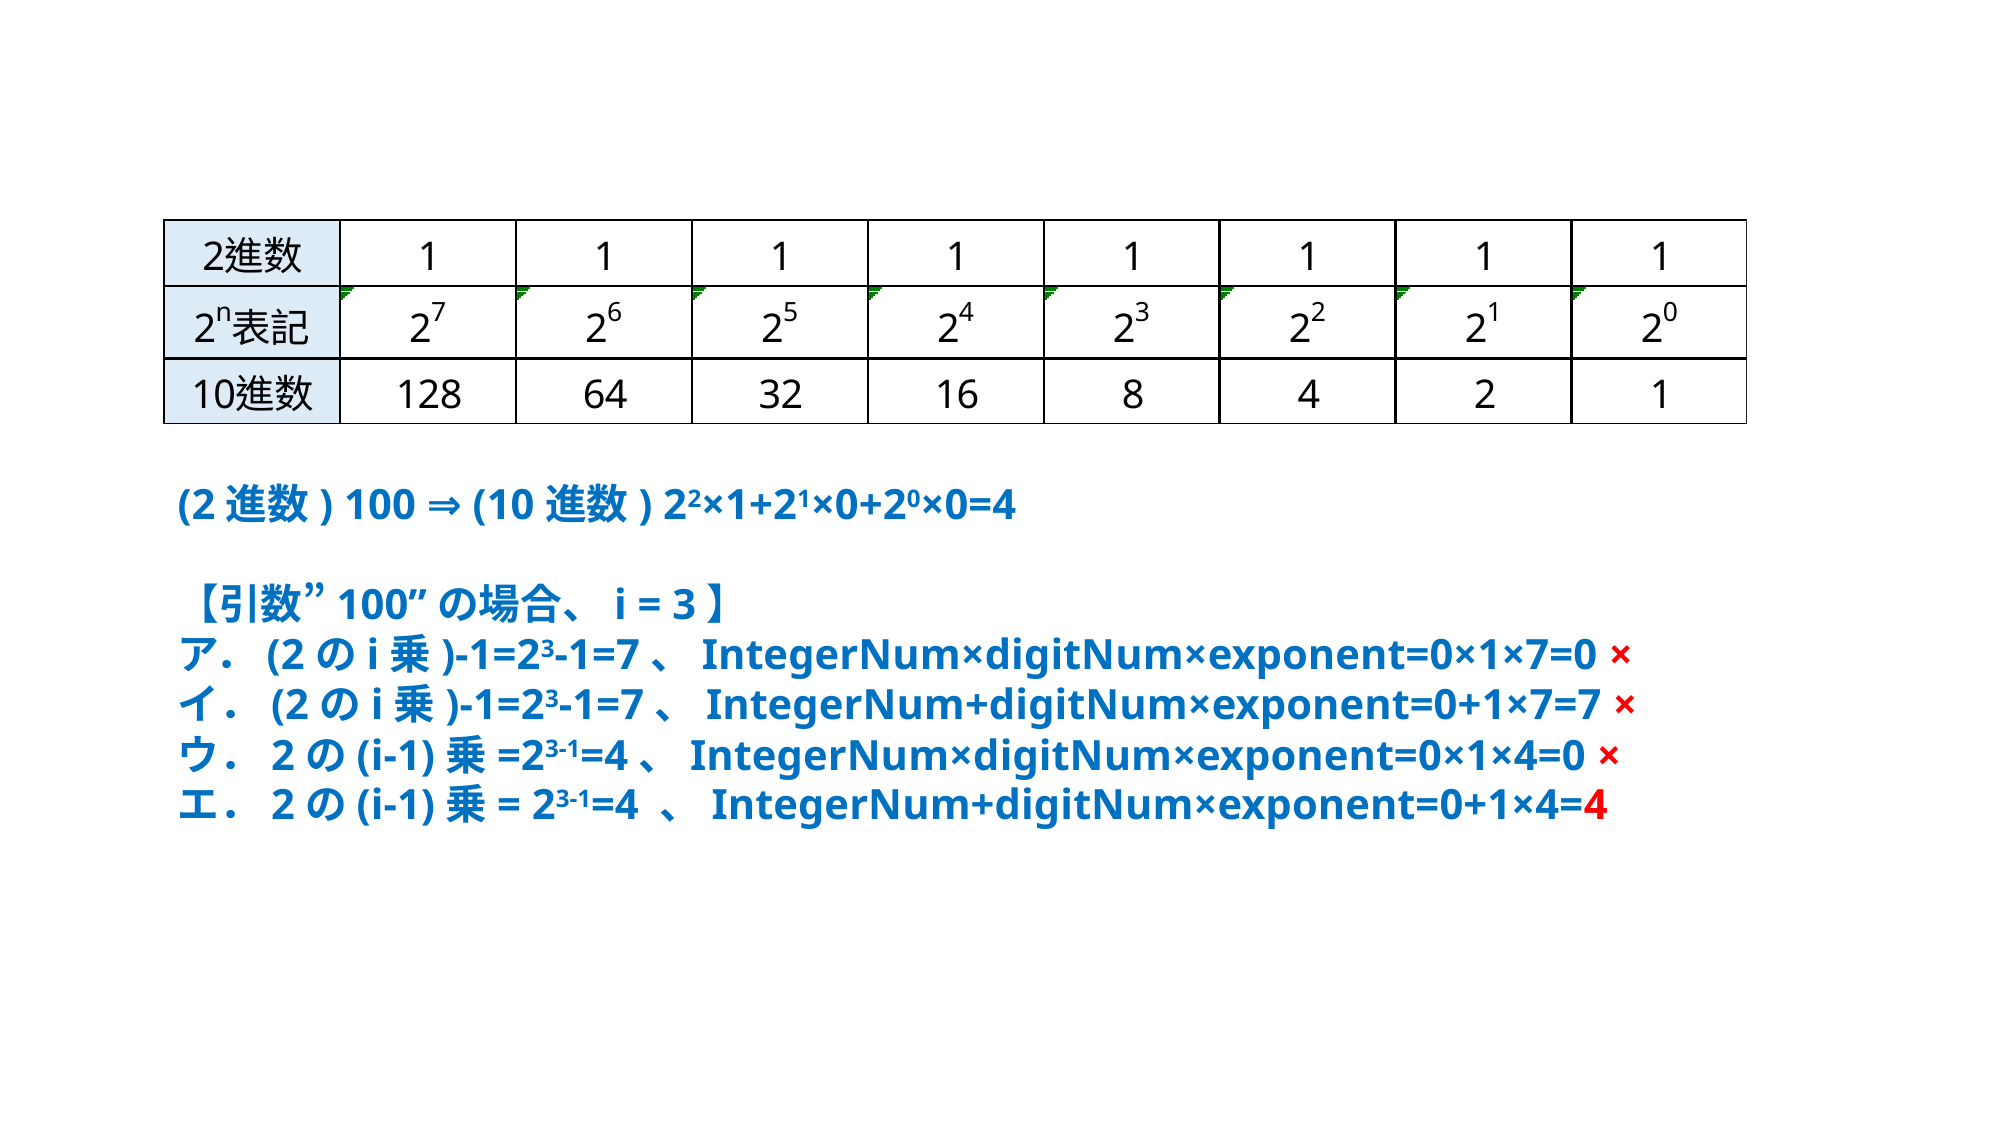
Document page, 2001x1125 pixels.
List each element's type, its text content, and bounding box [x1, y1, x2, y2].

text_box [162, 218, 1749, 426]
text_box (2進数) 100 ⇒ (10進数) 22×1+21×0+20×0=4 【引数”100”の場合、i = 3】 ア．(2のi乗)-1=23-1=7、IntegerNum×digitNum×exponent=0×1×7=0 × イ．(2のi乗)-1=23-1=7、IntegerNum+digitNum×exponent=0+1×7=7 × ウ．2の(i-1)乗=23-1=4、IntegerNum×digitNum×exponent=0×1×4=0 × エ．2の(i-1)乗= 23-1=4 、IntegerNum+digitNum×exponent=0+1×4=4 [162, 470, 1798, 836]
